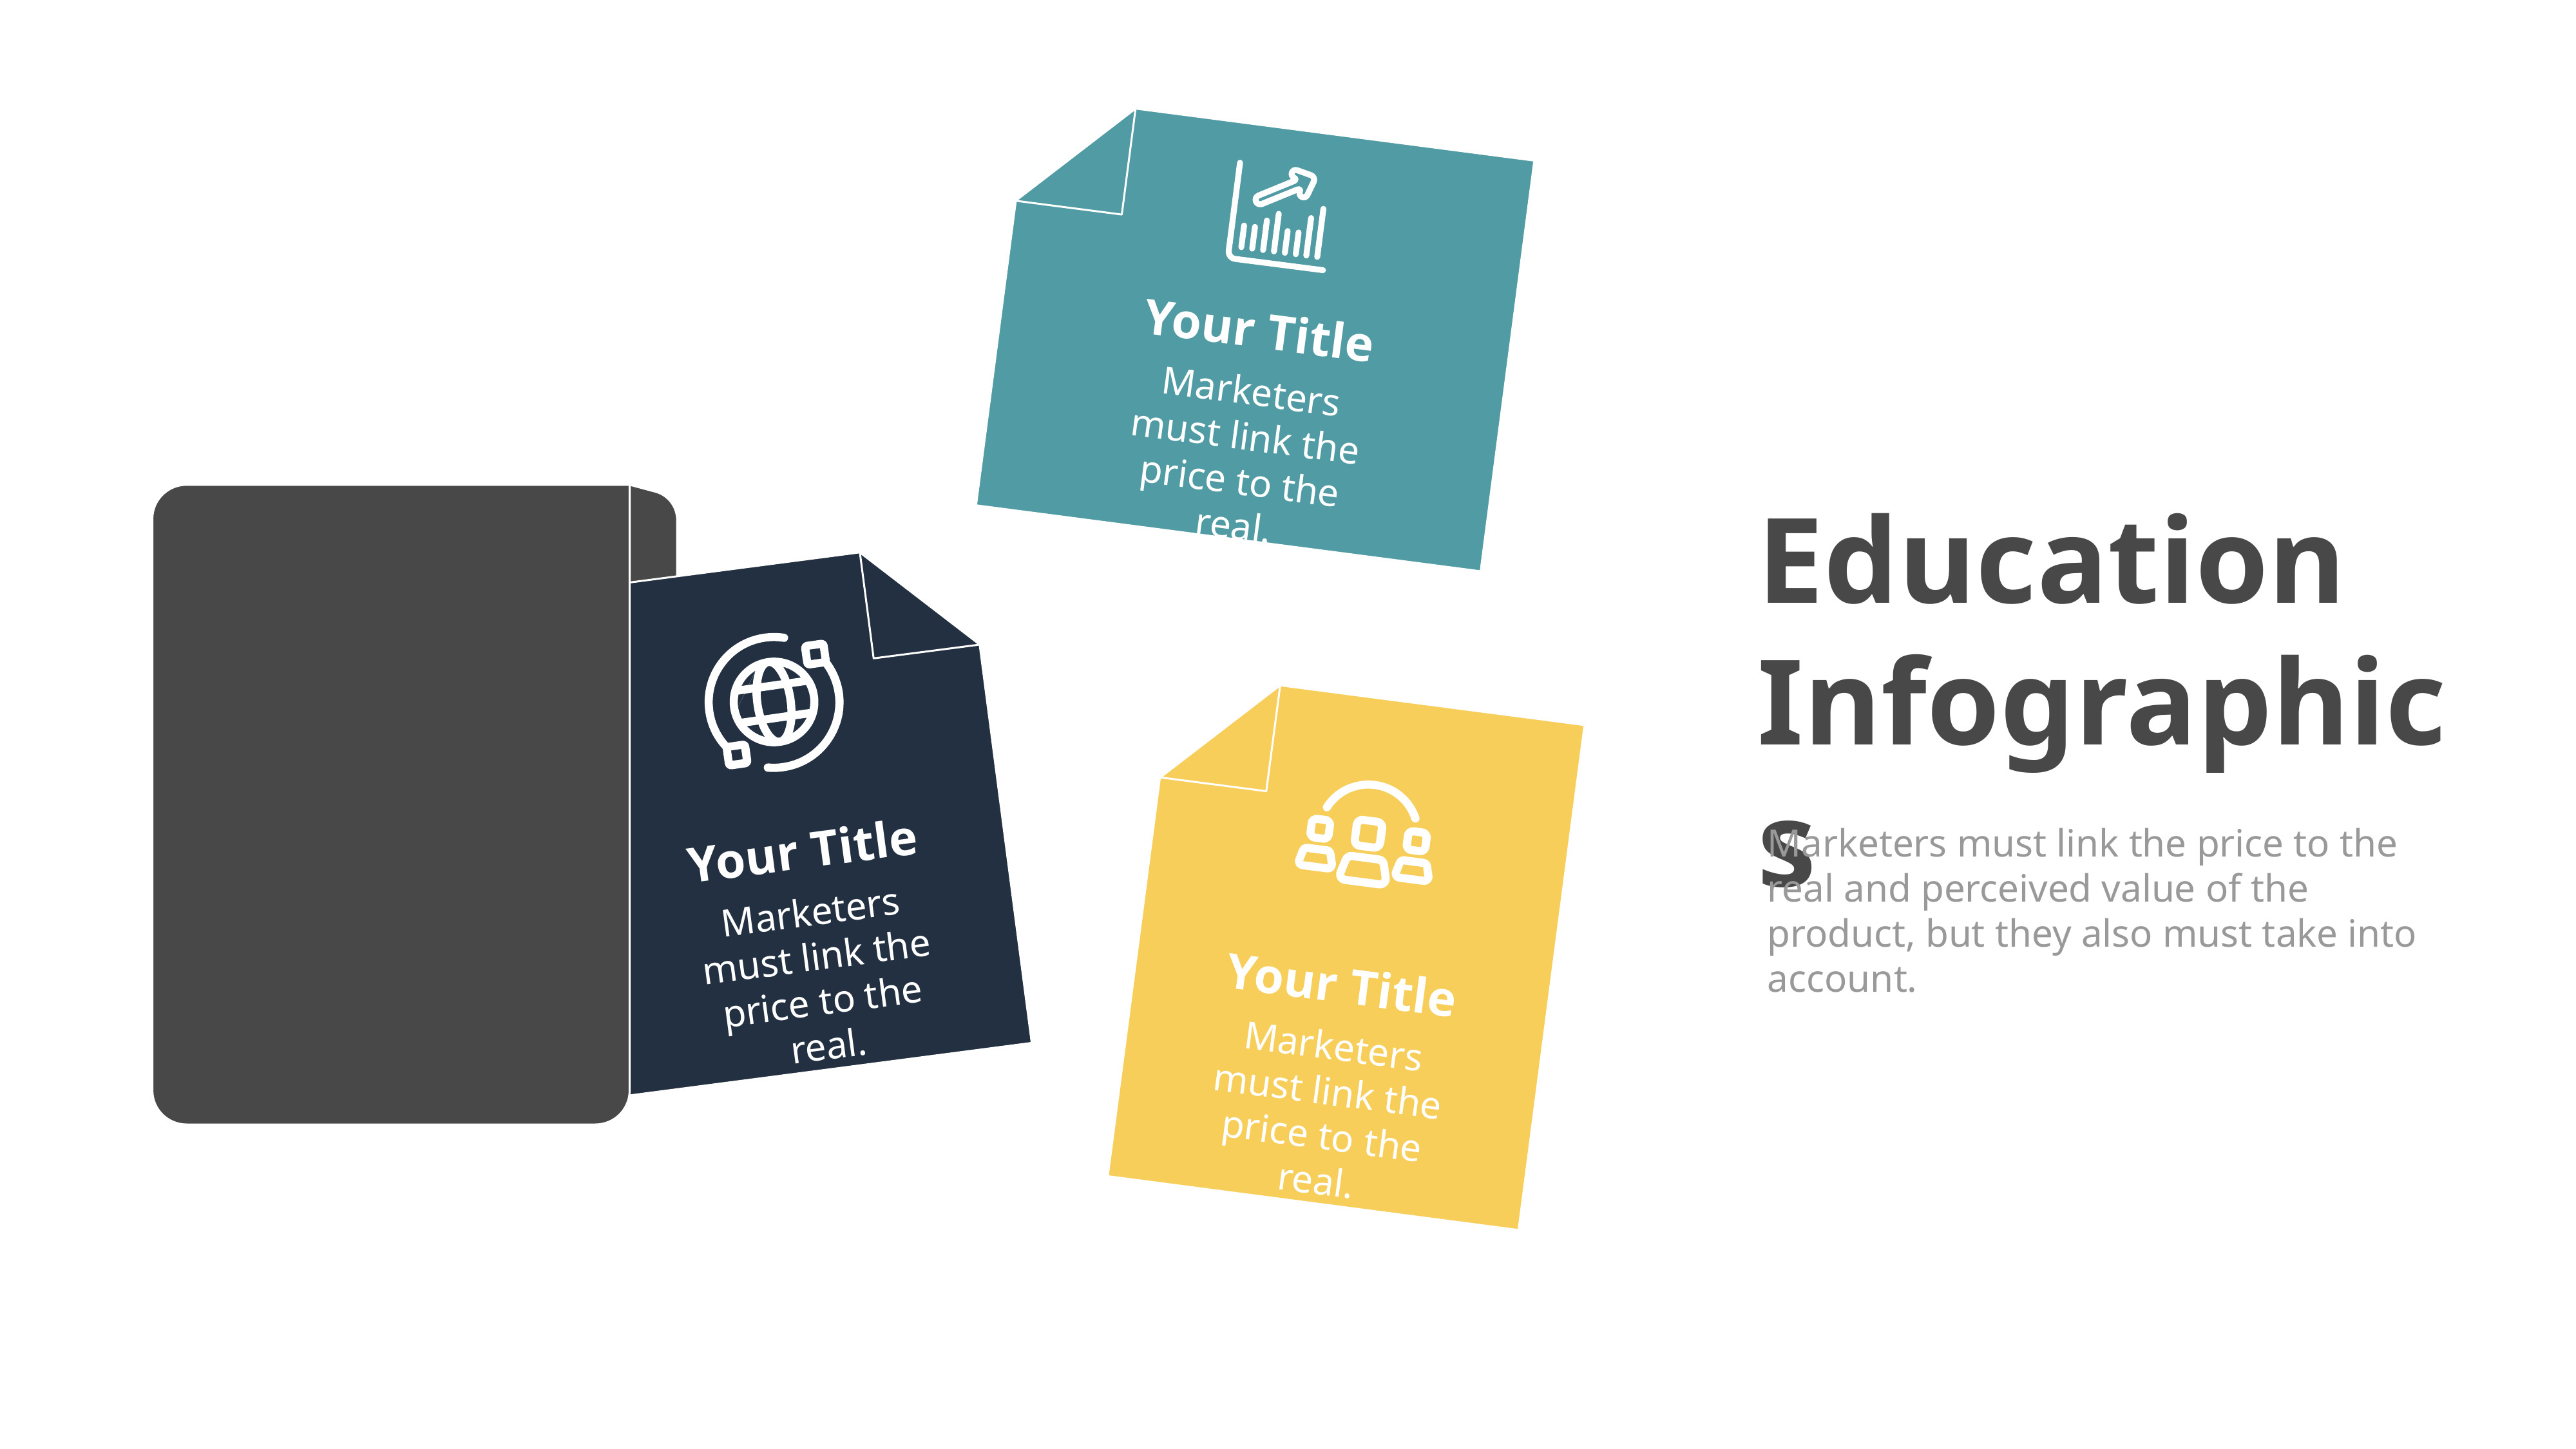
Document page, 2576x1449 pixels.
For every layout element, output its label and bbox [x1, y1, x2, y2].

text_box [1298, 780, 1438, 887]
text_box [1064, 294, 1436, 509]
text_box [859, 552, 980, 659]
text_box [1230, 164, 1333, 268]
text_box [630, 484, 678, 582]
text_box [1015, 108, 1136, 215]
text_box [1107, 685, 1585, 1230]
text_box [152, 484, 630, 1125]
text_box [629, 552, 1032, 1096]
text_box [625, 815, 998, 1030]
text_box [1146, 949, 1518, 1164]
text_box [1748, 480, 2503, 961]
text_box [976, 108, 1534, 572]
text_box [1160, 685, 1281, 791]
text_box [704, 632, 844, 772]
